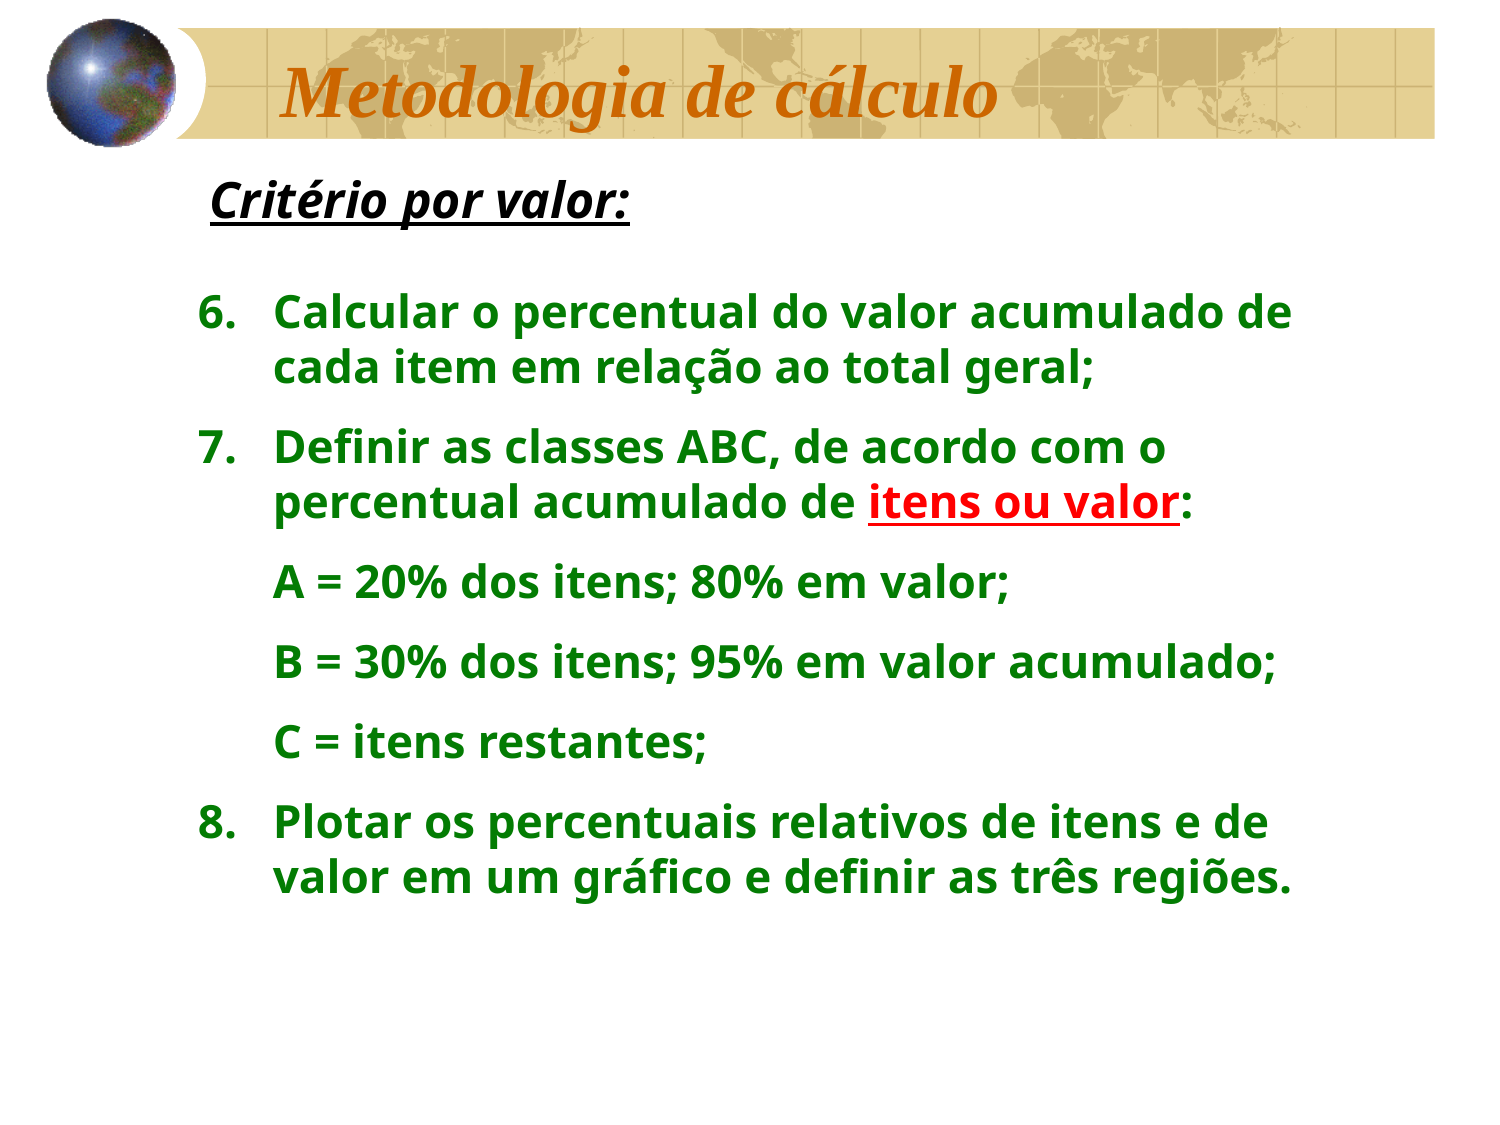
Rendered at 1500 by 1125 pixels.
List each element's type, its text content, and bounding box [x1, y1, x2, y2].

picture [42, 14, 190, 151]
title Metodologia de cálculo [265, 31, 1347, 144]
text_box Critério por valor: [194, 160, 1022, 236]
text_box Calcular o percentual do valor acumulado de cada item em relação ao total geral; Definir as classes ABC, de acordo com o percentual acumulado de itens ou valor: A = 20% dos itens; 80% em valor; B = 30% dos itens; 95% em valor acumulado; C = itens restantes; Plotar os percentuais relativos de itens e de valor em um gráfico e definir as três regiões. [183, 275, 1376, 911]
